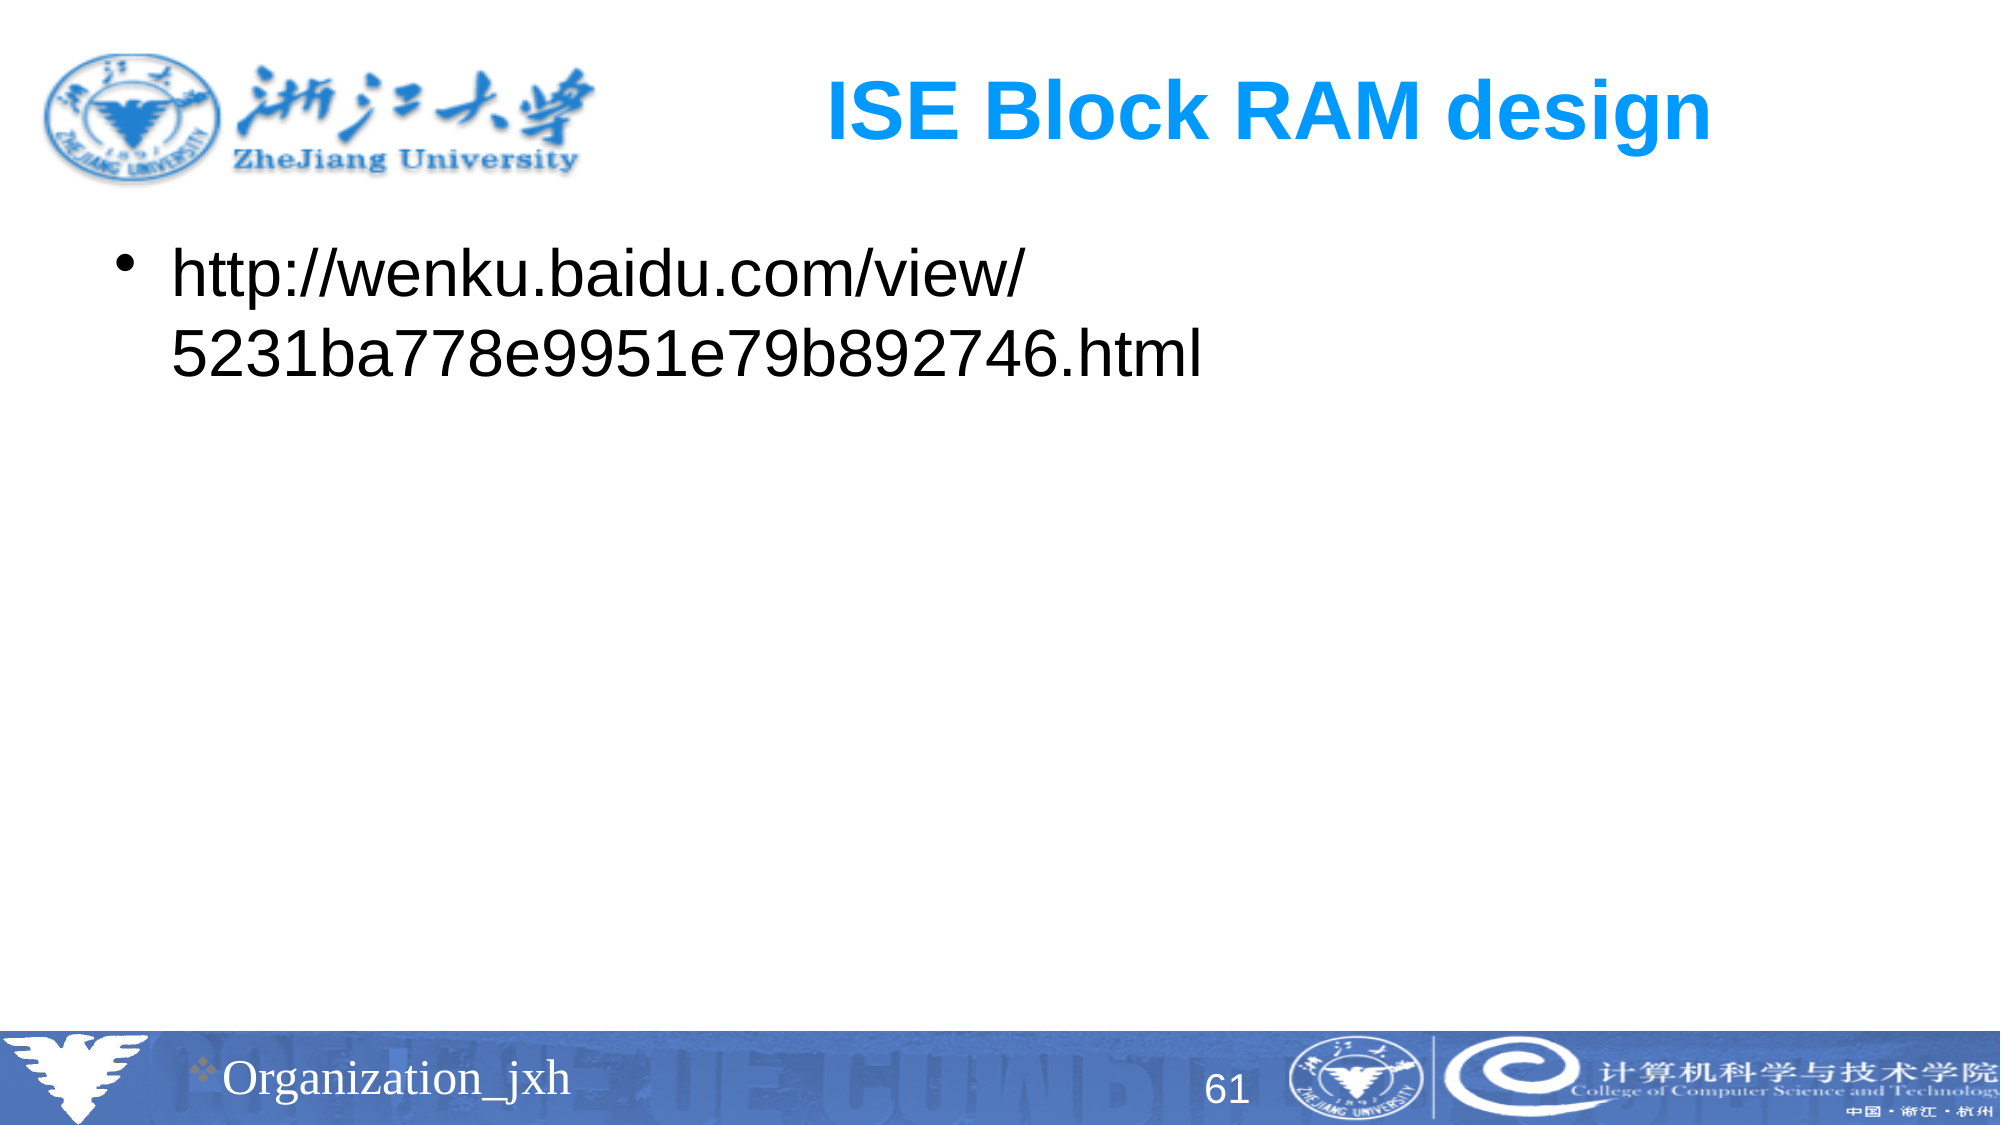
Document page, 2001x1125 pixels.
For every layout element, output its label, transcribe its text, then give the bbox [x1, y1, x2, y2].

title ISE Block RAM design [624, 13, 1916, 200]
list http://wenku.baidu.com/view/5231ba778e9951e79b892746.html [99, 222, 1901, 1006]
picture [31, 46, 604, 188]
picture [0, 1031, 2000, 1125]
